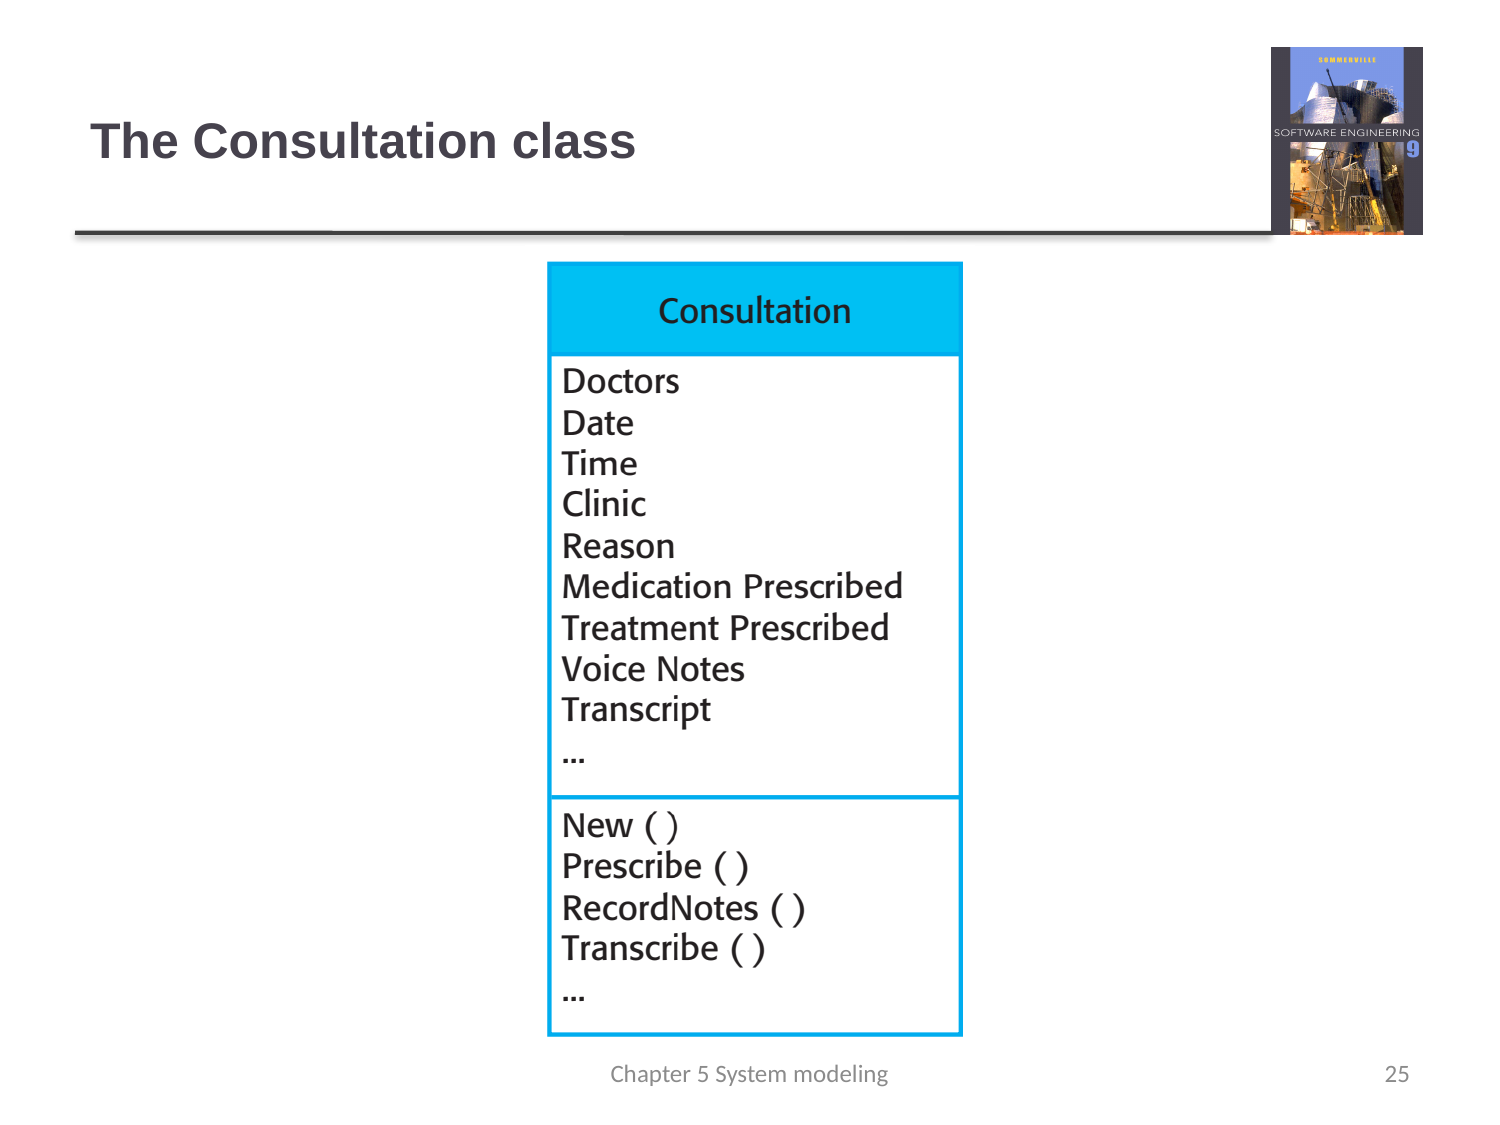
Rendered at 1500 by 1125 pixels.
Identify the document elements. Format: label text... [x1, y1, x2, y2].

footer Chapter 5 System modeling [512, 1042, 988, 1103]
picture [1272, 47, 1423, 235]
slide_number 25 [1074, 1042, 1425, 1103]
title The Consultation class [74, 44, 1272, 233]
picture [525, 245, 975, 1043]
